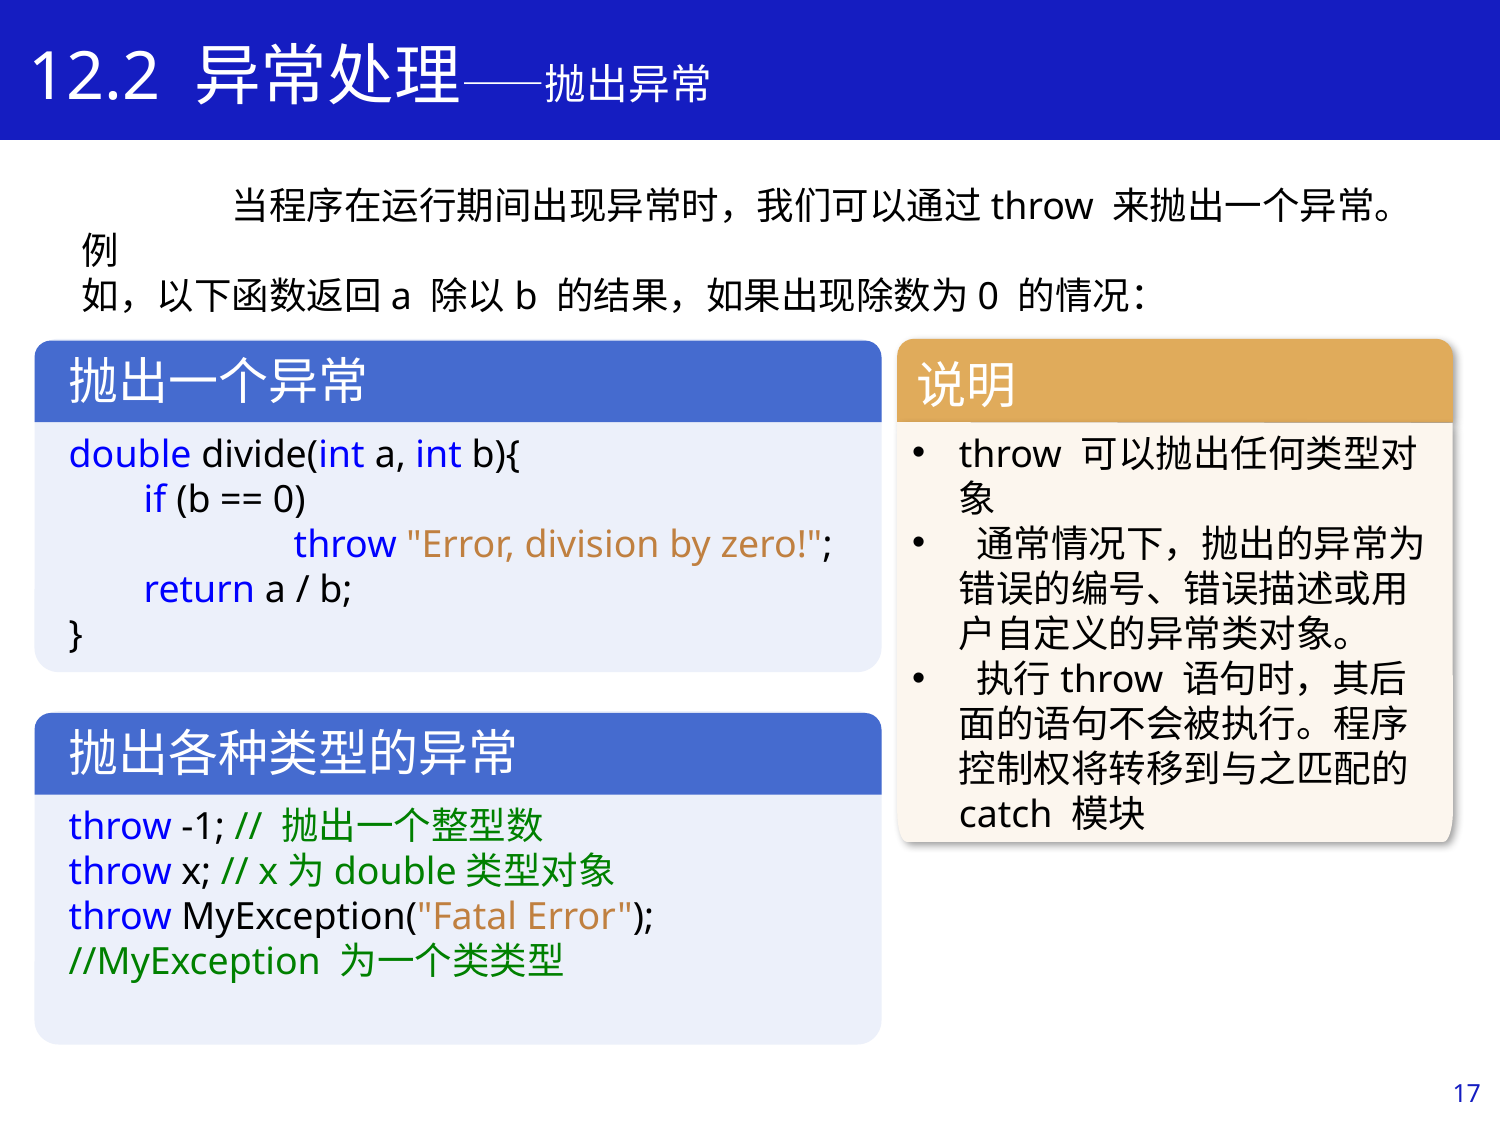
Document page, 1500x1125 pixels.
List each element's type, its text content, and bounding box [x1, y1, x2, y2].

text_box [897, 338, 1453, 847]
text_box 当程序在运行期间出现异常时，我们可以通过throw 来抛出一个异常。例 如，以下函数返回a 除以b 的结果，如果出现除数为0 的情况： [67, 174, 1433, 324]
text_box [34, 338, 882, 673]
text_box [34, 711, 882, 1045]
slide_number 17 [1158, 1064, 1496, 1124]
text_box 12.2 异常处理——抛出异常 [13, 25, 958, 121]
